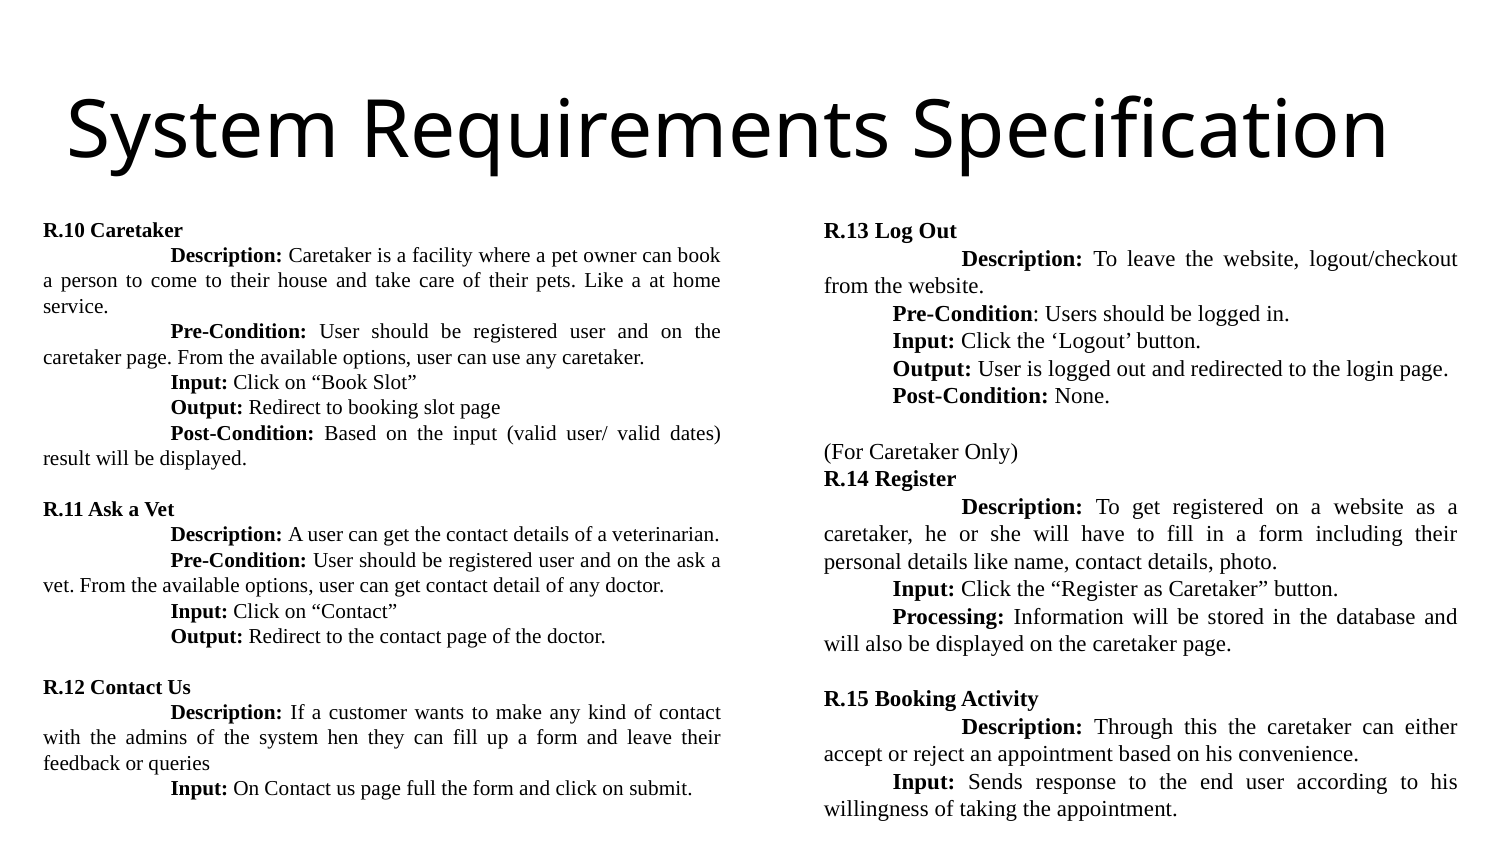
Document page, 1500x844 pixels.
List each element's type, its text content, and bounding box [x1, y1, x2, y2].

title System Requirements Specification [51, 51, 1449, 189]
list R.13 Log Out Description: To leave the website, logout/checkout from the website. Pre-Condition: Users should be logged in. Input: Click the ‘Logout’ button. Output: User is logged out and redirected to the login page. Post-Condition: None. (For Caretaker Only) R.14 Register Description: To get registered on a website as a caretaker, he or she will have to fill in a form including their personal details like name, contact details, photo. Input: Click the “Register as Caretaker” button. Processing: Information will be stored in the database and will also be displayed on the caretaker page. R.15 Booking Activity Description: Through this the caretaker can either accept or reject an appointment based on his convenience. Input: Sends response to the end user according to his willingness of taking the appointment. [808, 200, 1474, 844]
list R.10 Caretaker Description: Caretaker is a facility where a pet owner can book a person to come to their house and take care of their pets. Like a at home service. Pre-Condition: User should be registered user and on the caretaker page. From the available options, user can use any caretaker. Input: Click on “Book Slot” Output: Redirect to booking slot page Post-Condition: Based on the input (valid user/ valid dates) result will be displayed. R.11 Ask a Vet Description: A user can get the contact details of a veterinarian. Pre-Condition: User should be registered user and on the ask a vet. From the available options, user can get contact detail of any doctor. Input: Click on “Contact” Output: Redirect to the contact page of the doctor. R.12 Contact Us Description: If a customer wants to make any kind of contact with the admins of the system hen they can fill up a form and leave their feedback or queries Input: On Contact us page full the form and click on submit. [28, 200, 737, 844]
